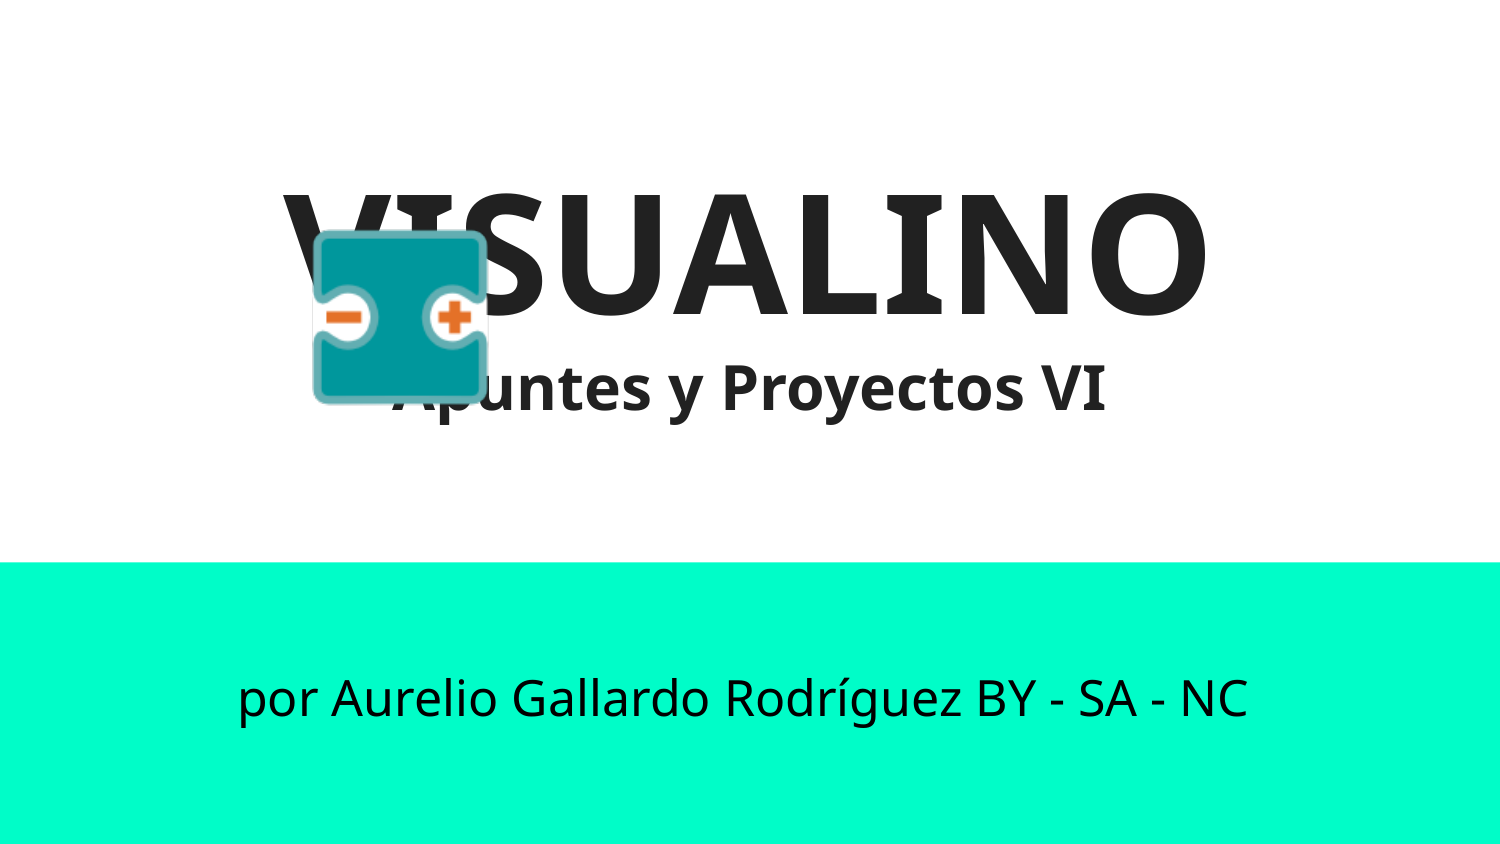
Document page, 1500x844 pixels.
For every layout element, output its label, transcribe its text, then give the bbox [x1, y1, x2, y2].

subtitle por Aurelio Gallardo Rodríguez BY - SA - NC [51, 638, 1449, 755]
title VISUALINO Apuntes y Proyectos VI [51, 64, 1449, 506]
picture [300, 216, 501, 418]
